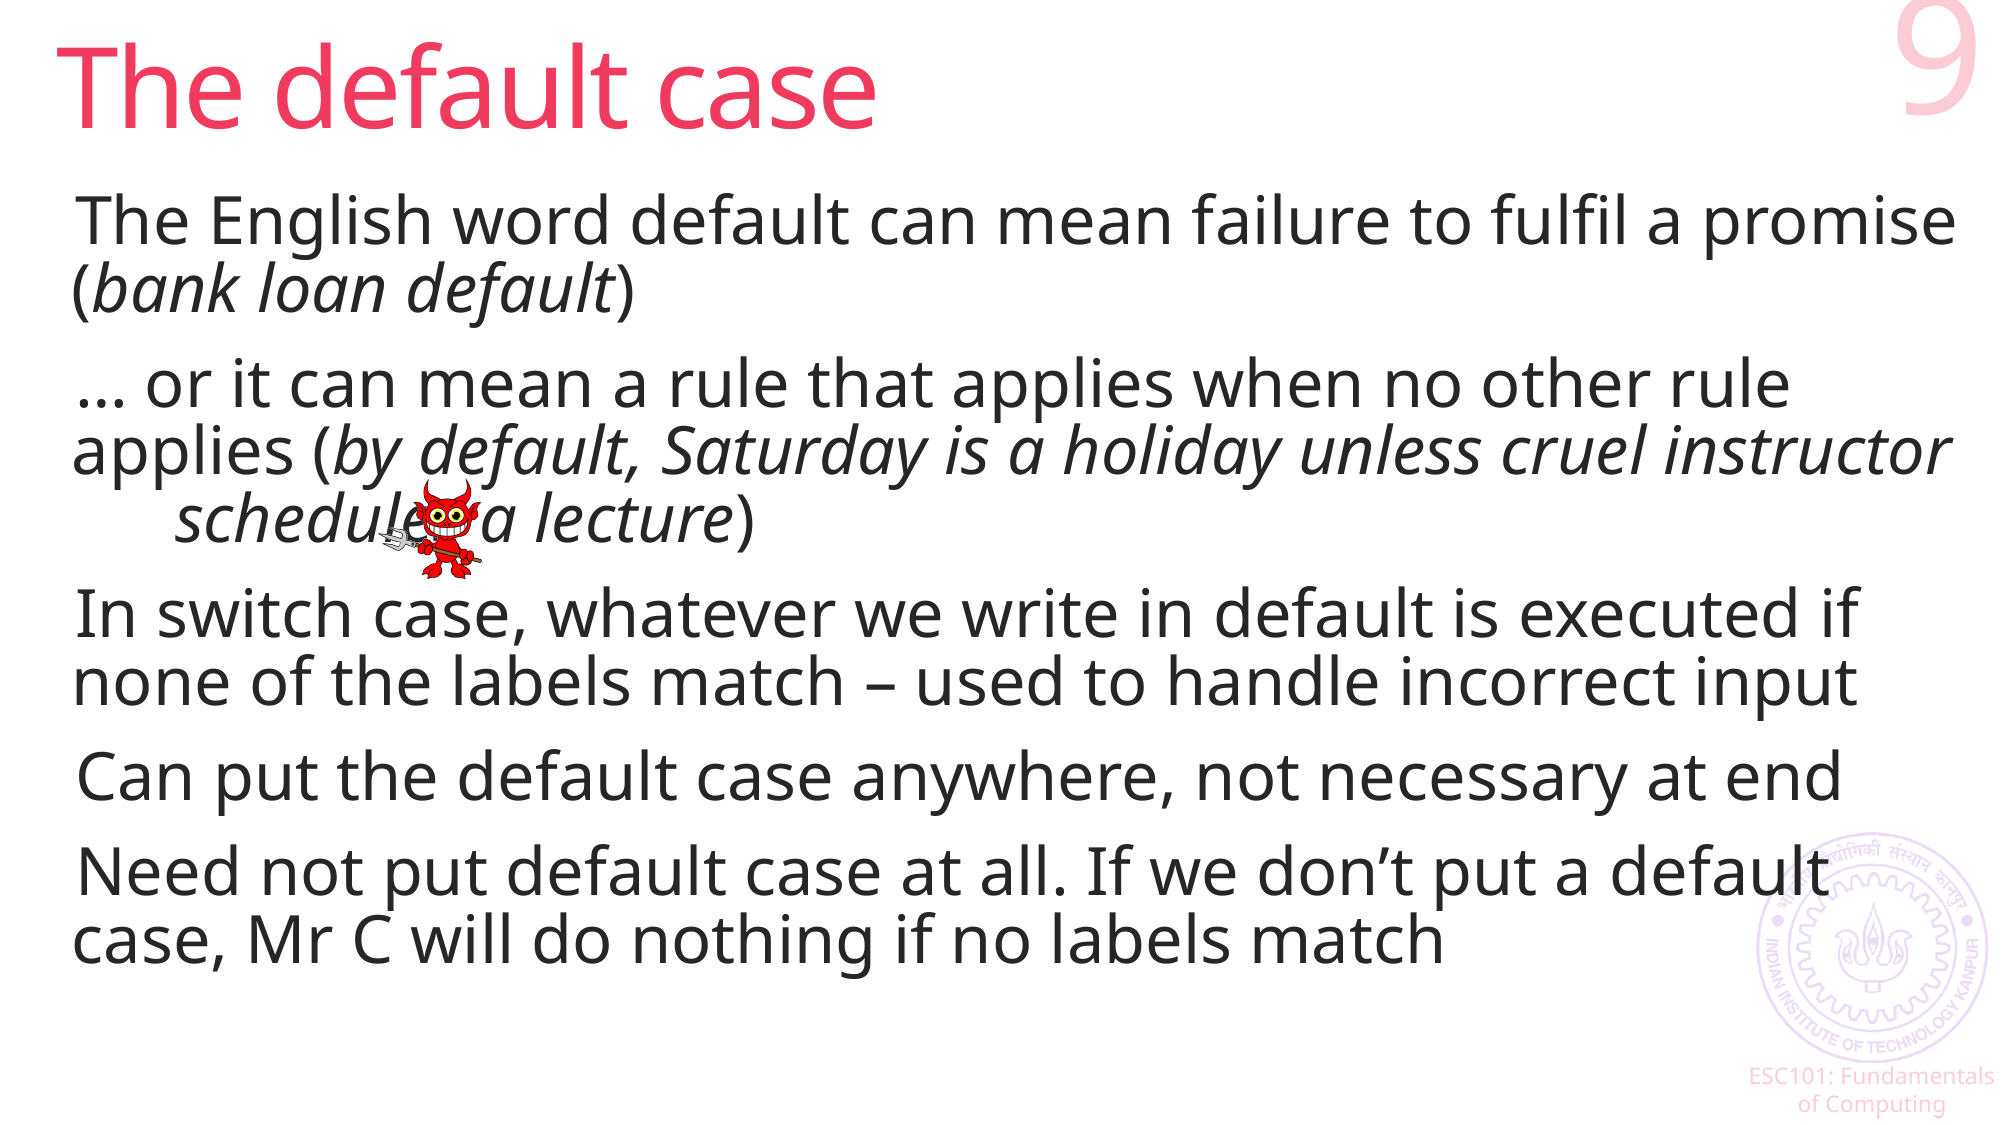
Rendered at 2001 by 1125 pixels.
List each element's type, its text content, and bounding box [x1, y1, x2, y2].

title The default case [41, 5, 1945, 182]
list The English word default can mean failure to fulfil a promise (bank loan default) … or it can mean a rule that applies when no other rule applies (by default, Saturday is a holiday unless cruel instructor schedules a lecture) In switch case, whatever we write in default is executed if none of the labels match – used to handle incorrect input Can put the default case anywhere, not necessary at end Need not put default case at all. If we don’t put a default case, Mr C will do nothing if no labels match [41, 182, 2000, 1052]
slide_number 9 [1520, 6, 2000, 183]
picture [375, 474, 496, 583]
